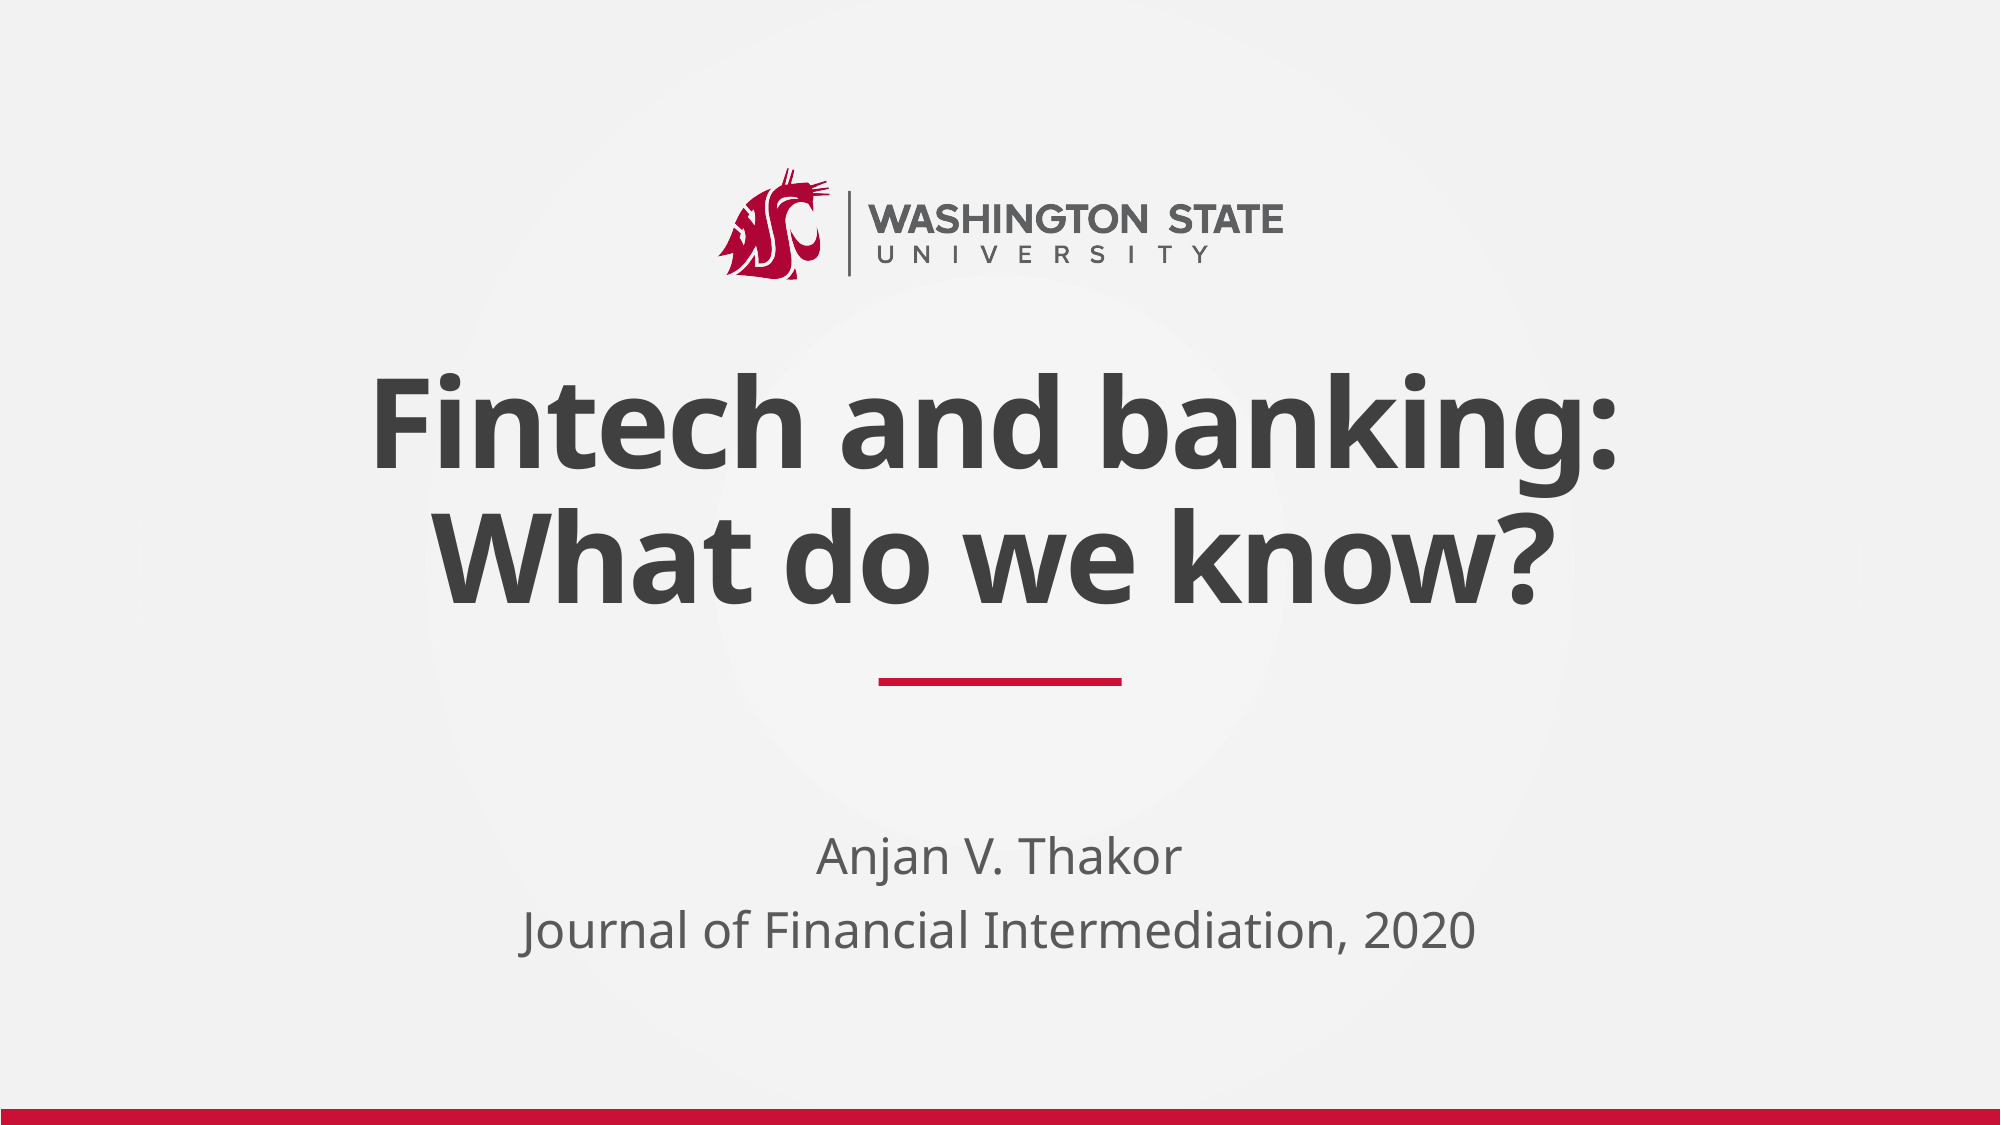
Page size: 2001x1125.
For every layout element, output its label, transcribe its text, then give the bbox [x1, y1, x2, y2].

title Fintech and banking: What do we know? [244, 316, 1745, 639]
picture [716, 168, 1283, 281]
text_box [877, 678, 1123, 687]
text_box Anjan V. Thakor Journal of Financial Intermediation, 2020 [249, 823, 1750, 1095]
text_box [0, 1109, 2000, 1125]
